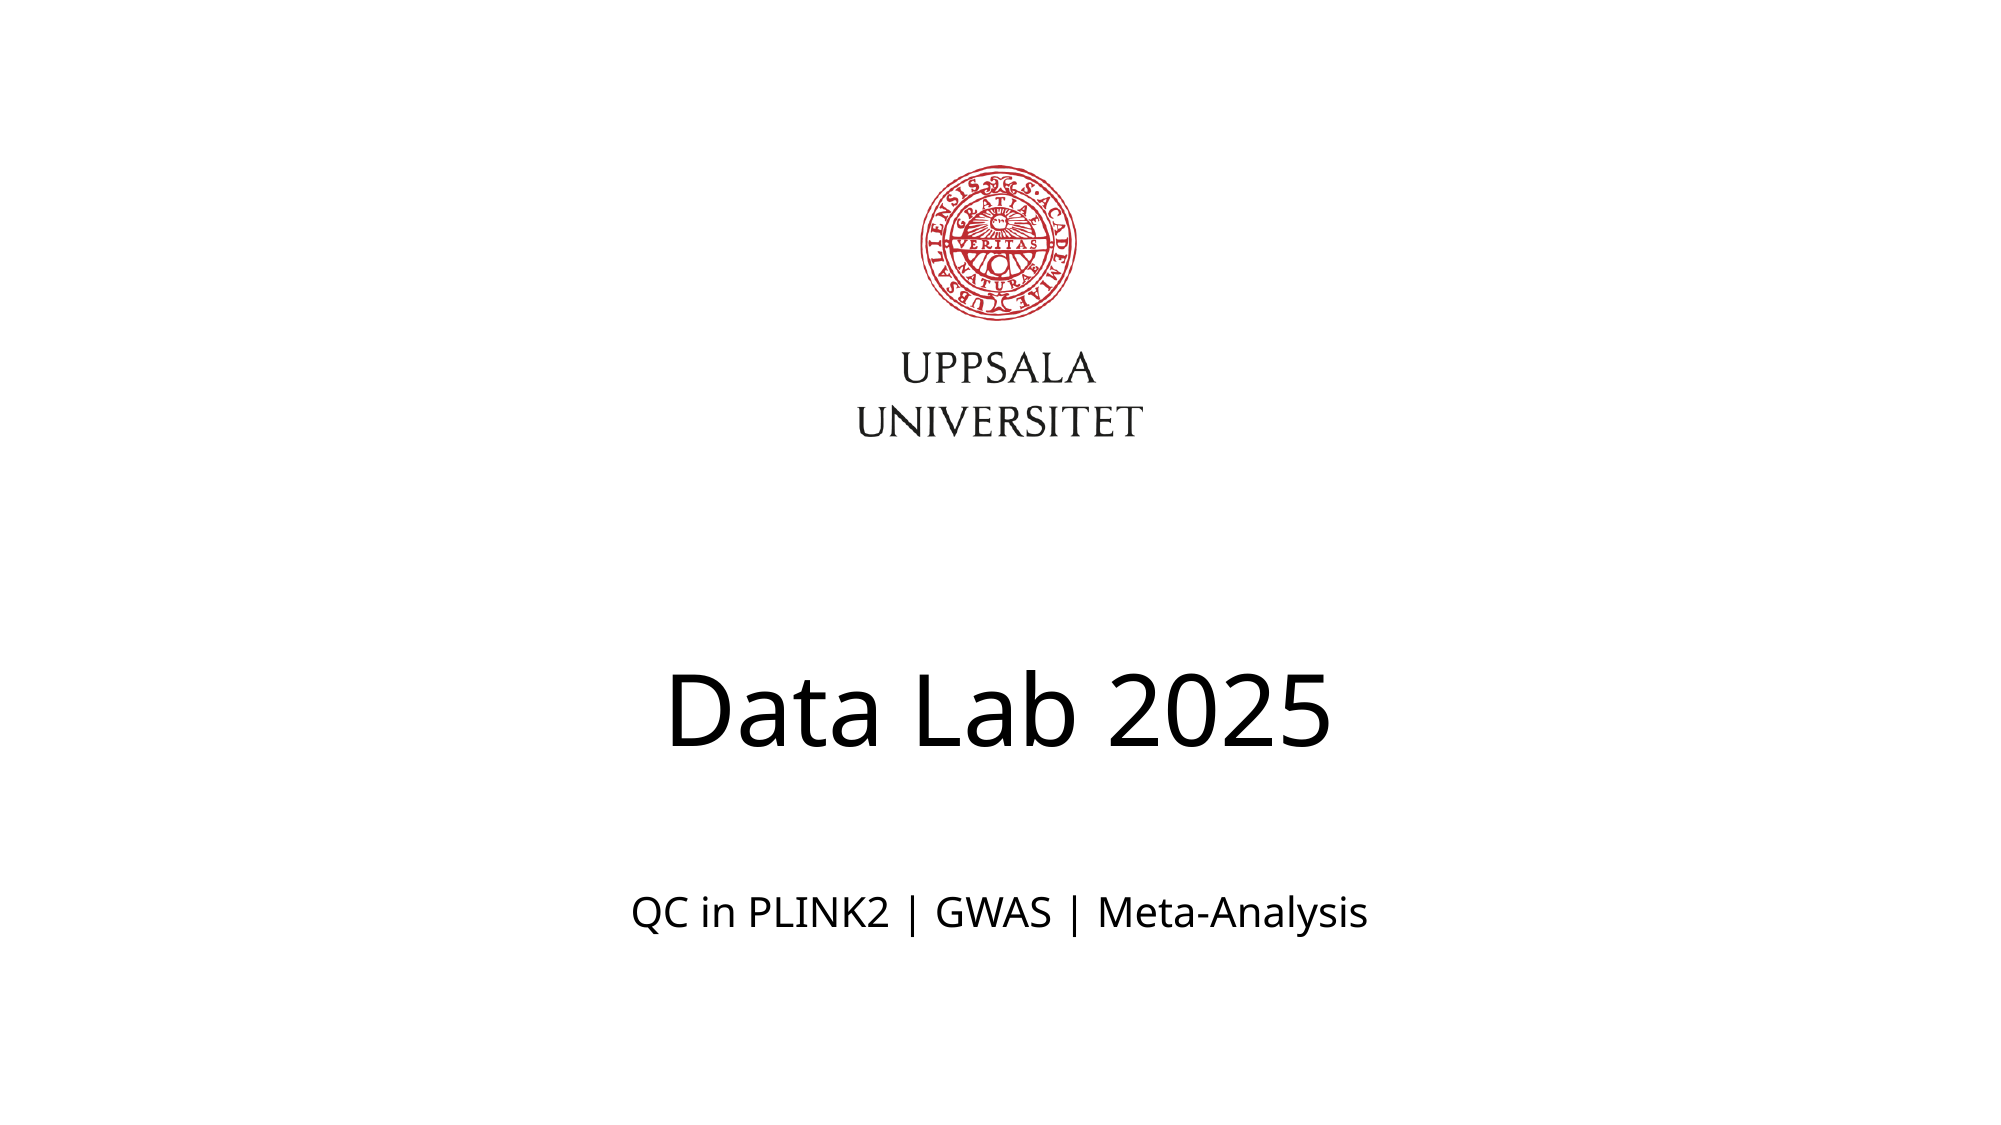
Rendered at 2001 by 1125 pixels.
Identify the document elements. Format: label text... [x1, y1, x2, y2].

title Data Lab 2025 [278, 585, 1722, 858]
subtitle QC in PLINK2 | GWAS | Meta-Analysis [349, 883, 1650, 960]
picture [857, 165, 1143, 437]
